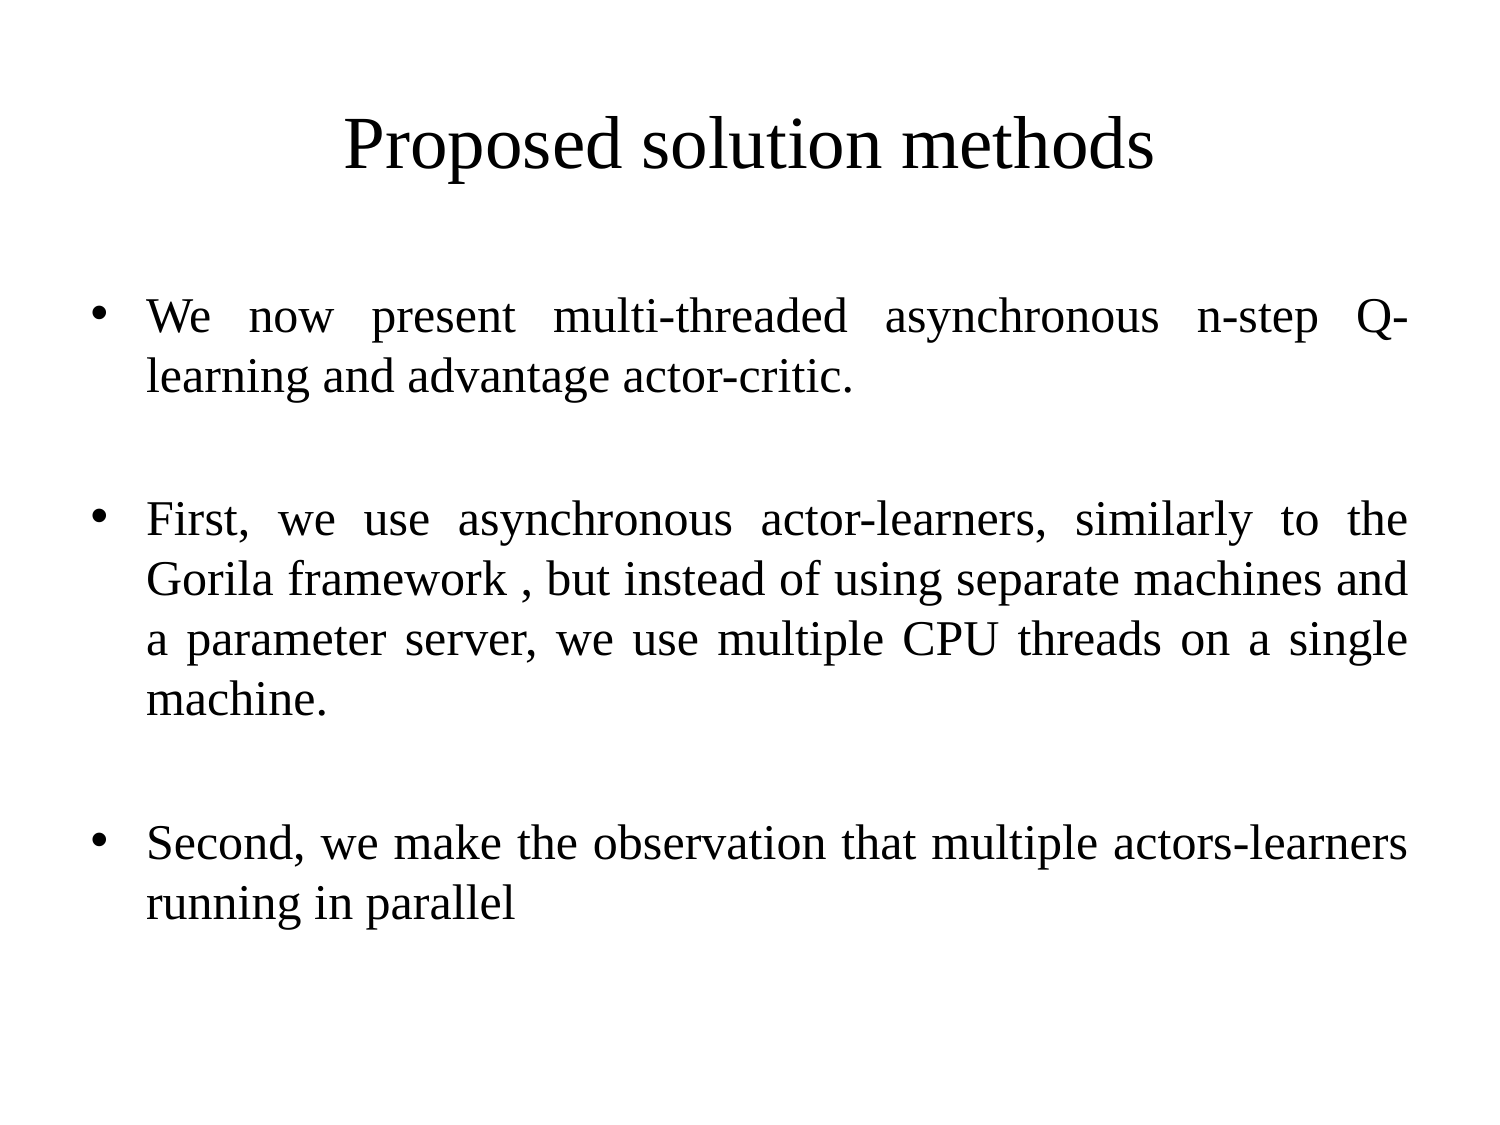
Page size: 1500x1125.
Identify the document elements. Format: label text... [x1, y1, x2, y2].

text_box Proposed solution methods [75, 45, 1425, 232]
text_box We now present multi-threaded asynchronous n-step Q-learning and advantage actor-critic. First, we use asynchronous actor-learners, similarly to the Gorila framework , but instead of using separate machines and a parameter server, we use multiple CPU threads on a single machine. Second, we make the observation that multiple actors-learners running in parallel [75, 274, 1425, 1075]
